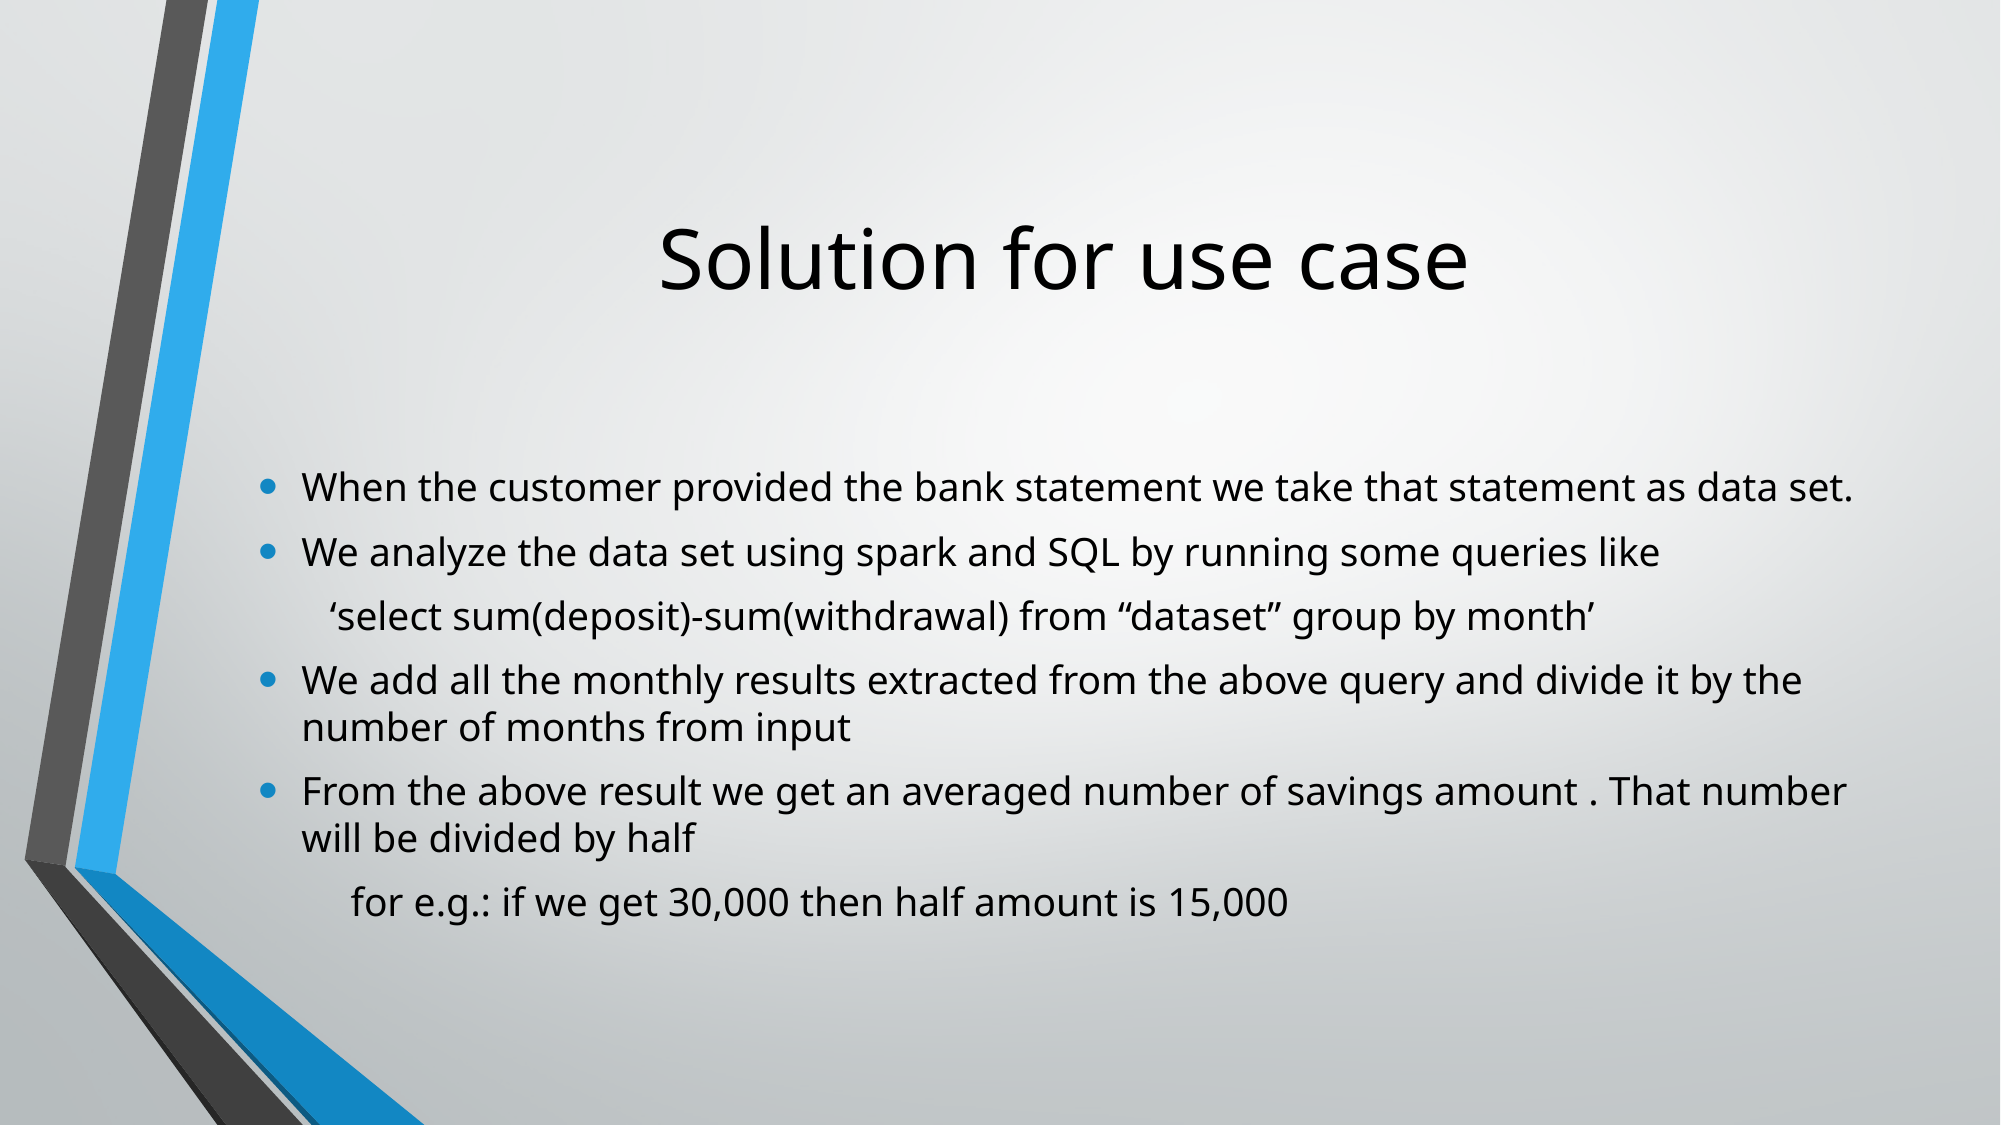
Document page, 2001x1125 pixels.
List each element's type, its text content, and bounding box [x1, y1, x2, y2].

title Solution for use case [243, 112, 1887, 400]
list When the customer provided the bank statement we take that statement as data set. We analyze the data set using spark and SQL by running some queries like ‘select sum(deposit)-sum(withdrawal) from “dataset” group by month’ We add all the monthly results extracted from the above query and divide it by the number of months from input From the above result we get an averaged number of savings amount . That number will be divided by half for e.g.: if we get 30,000 then half amount is 15,000 [243, 437, 1887, 950]
